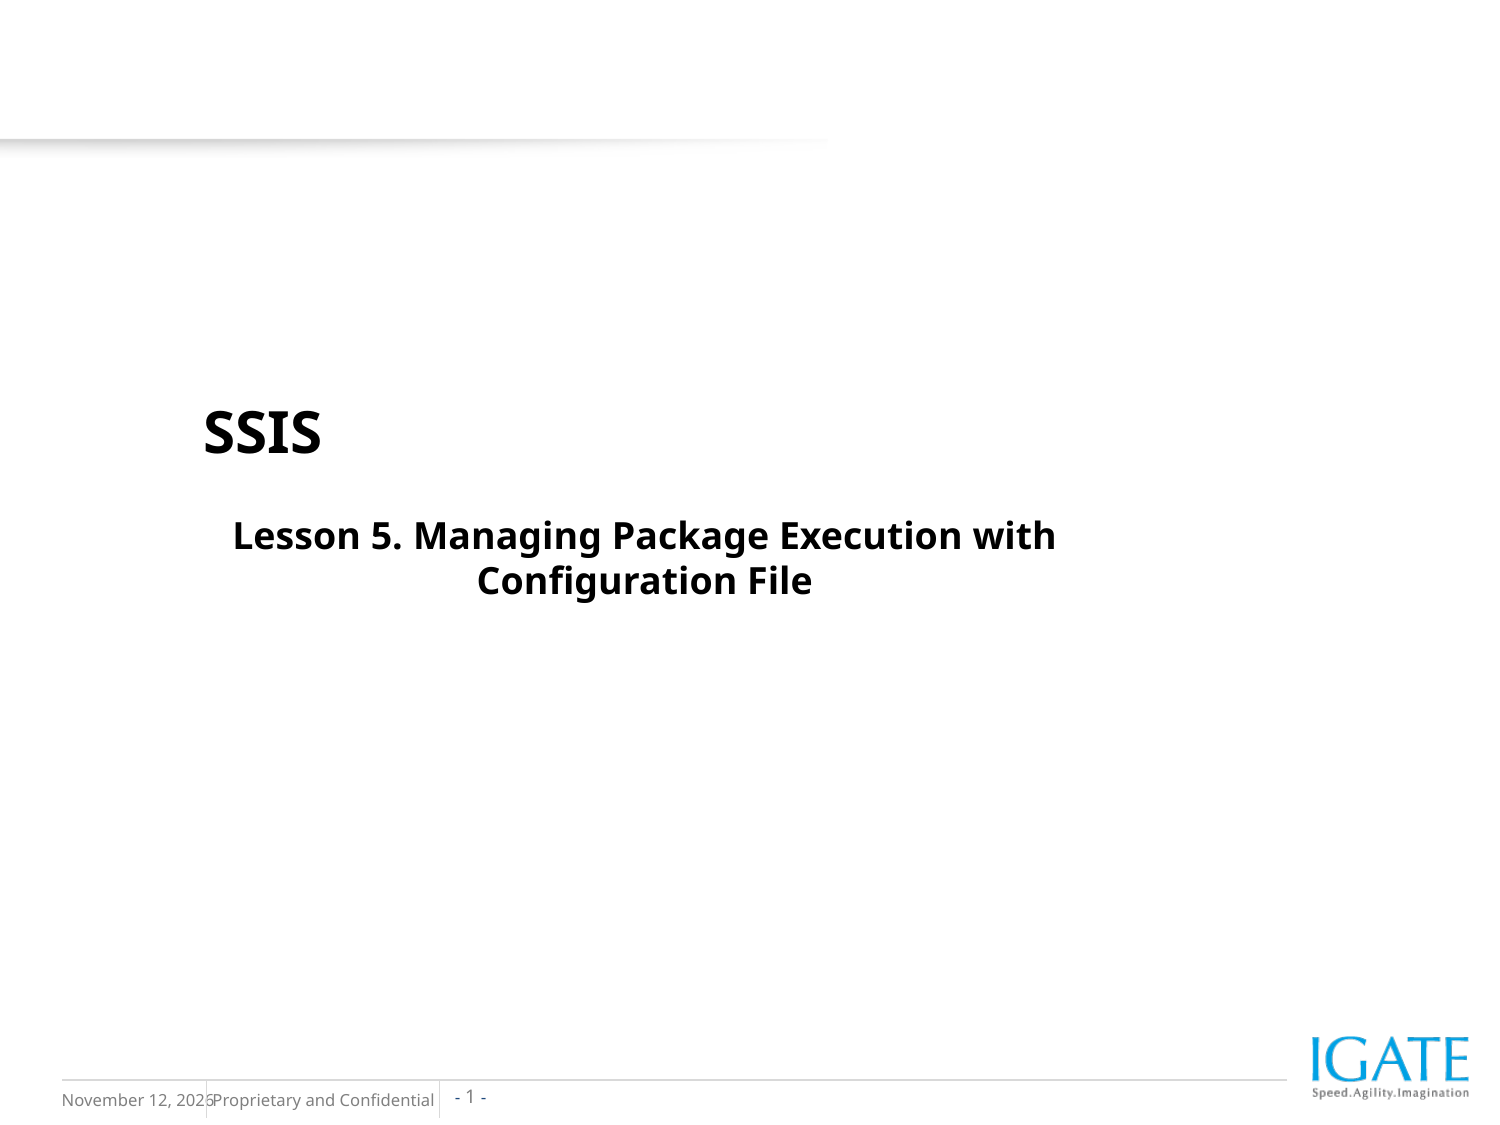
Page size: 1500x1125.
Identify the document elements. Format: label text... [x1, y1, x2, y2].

subtitle Lesson 5. Managing Package Execution with Configuration File [181, 504, 1109, 692]
title SSIS [188, 376, 1116, 484]
picture [1304, 1028, 1475, 1105]
picture [0, 112, 919, 174]
